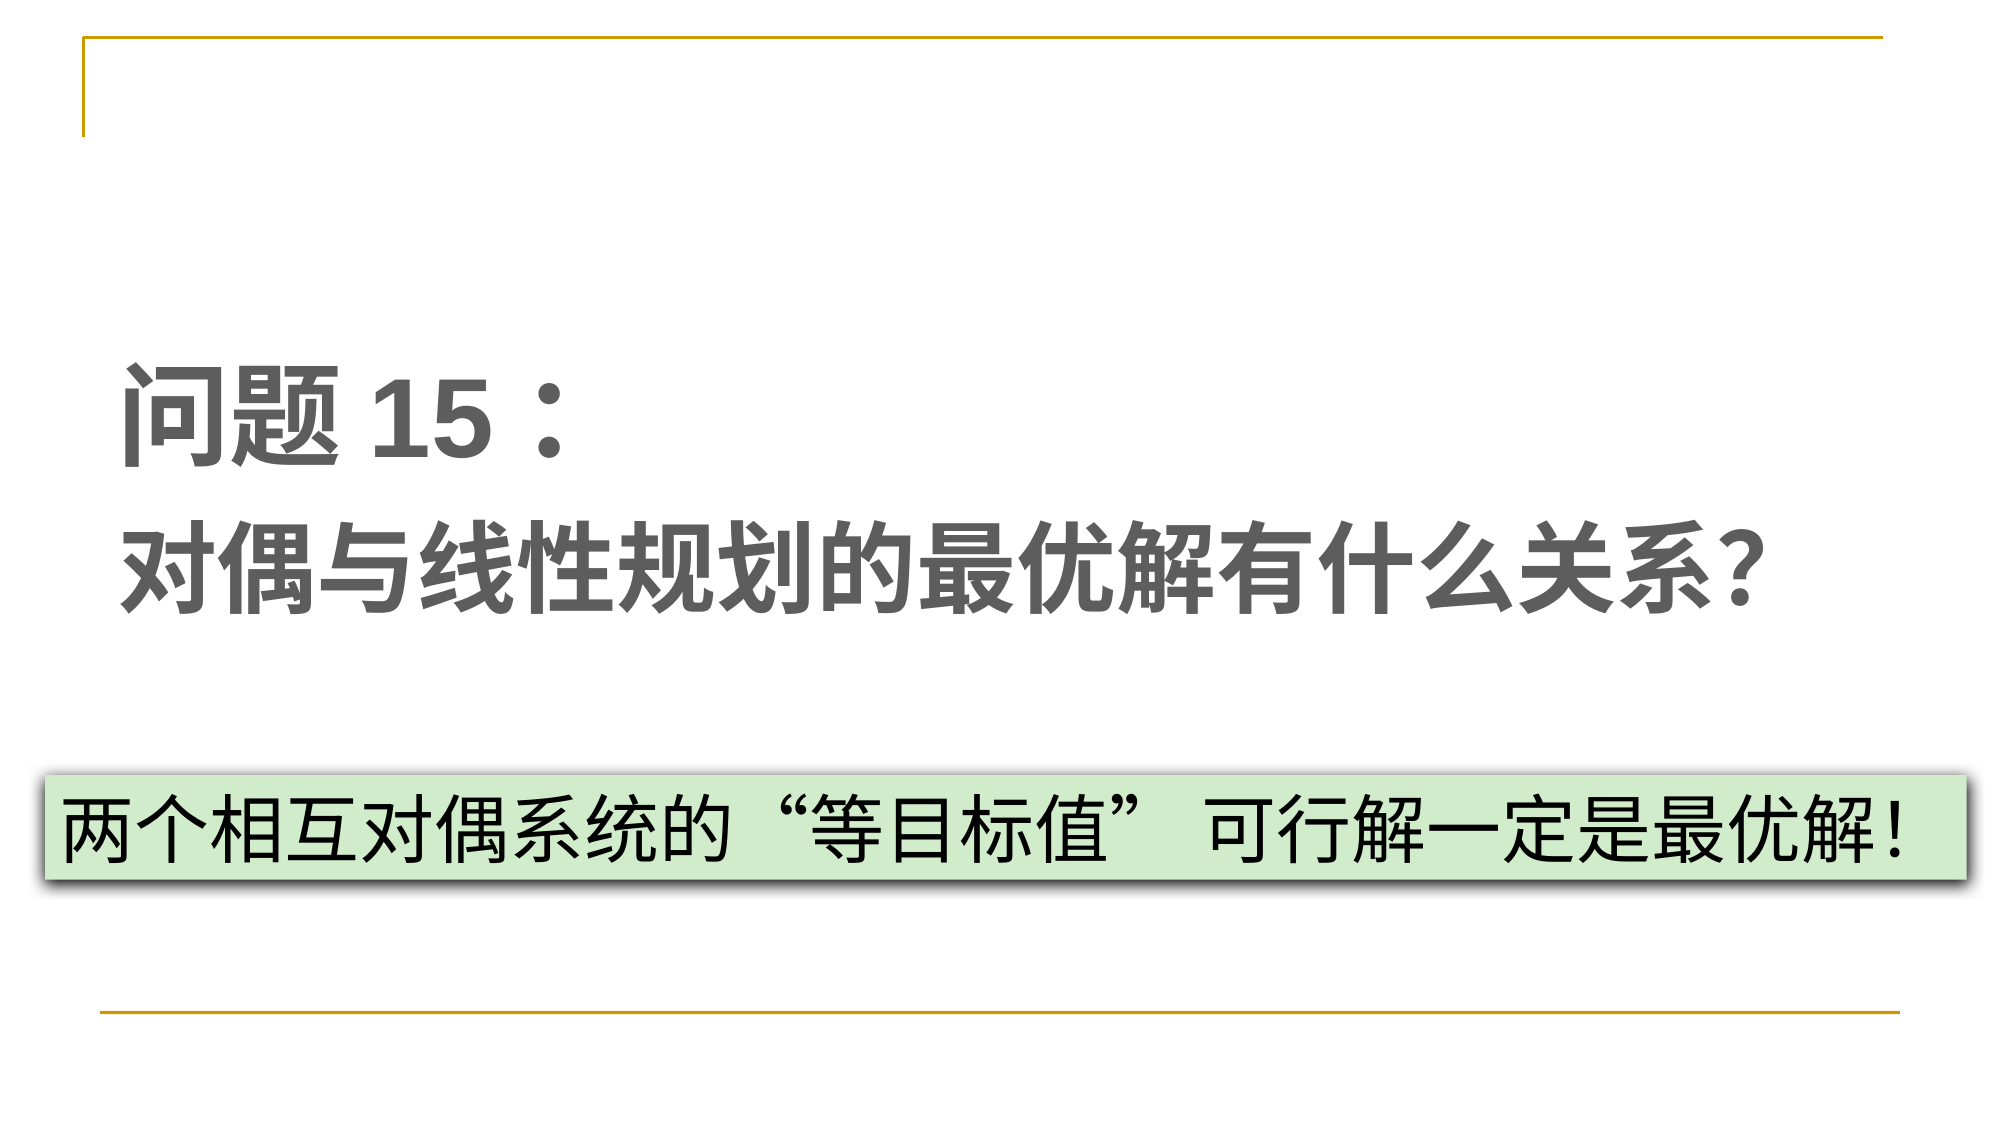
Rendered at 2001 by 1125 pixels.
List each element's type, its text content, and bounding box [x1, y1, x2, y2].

text_box 两个相互对偶系统的“等目标值” 可行解一定是最优解！ [45, 775, 1967, 880]
text_box 问题15： 对偶与线性规划的最优解有什么关系？ [102, 338, 1910, 633]
